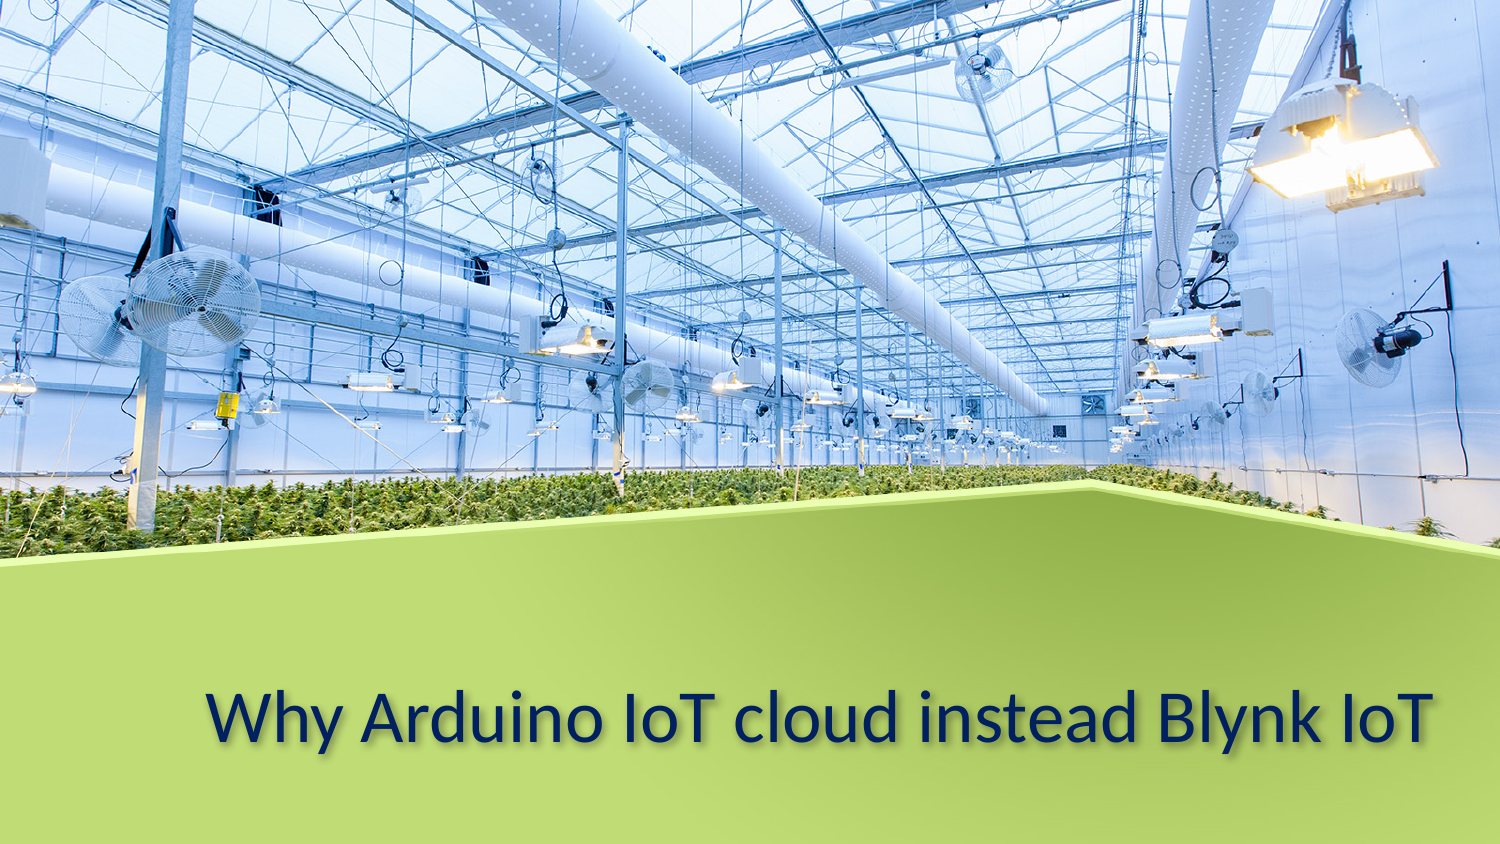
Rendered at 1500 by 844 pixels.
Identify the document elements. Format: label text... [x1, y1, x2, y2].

title Why Arduino IoT cloud instead Blynk IoT [148, 597, 1451, 827]
picture [0, 0, 1500, 844]
